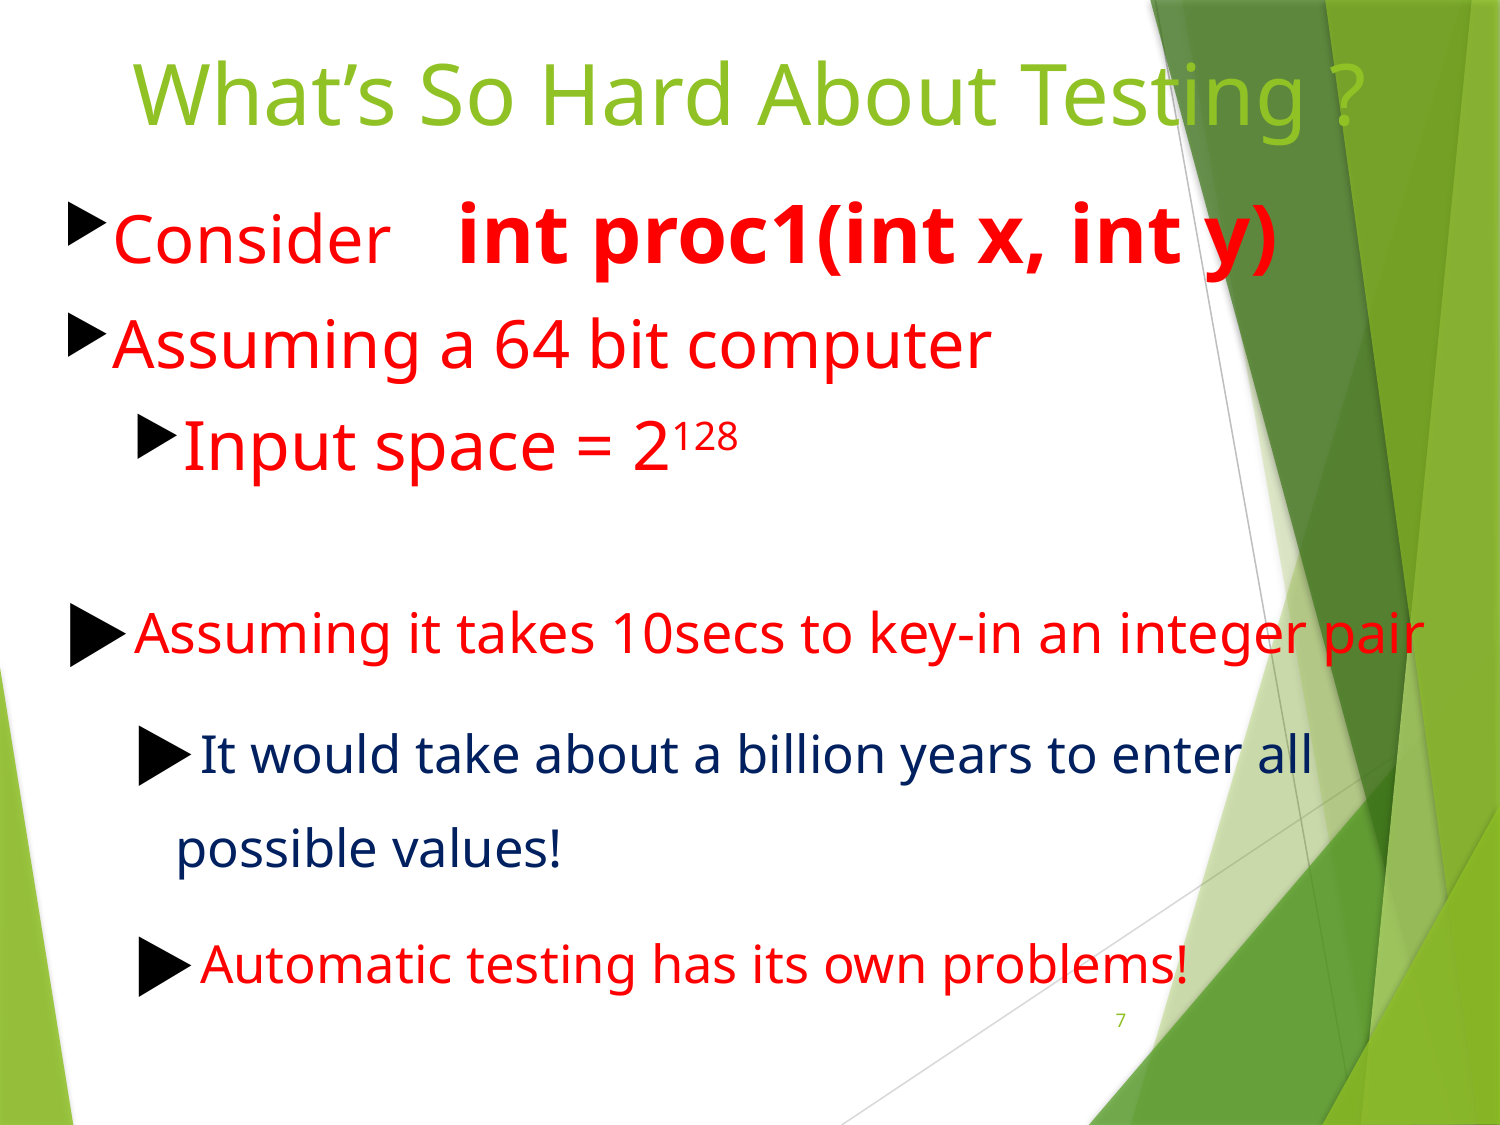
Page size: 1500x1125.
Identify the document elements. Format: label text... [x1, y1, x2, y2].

slide_number 7 [1057, 991, 1142, 1051]
list Consider int proc1(int x, int y) Assuming a 64 bit computer Input space = 2128 Assuming it takes 10secs to key-in an integer pair It would take about a billion years to enter all possible values! Automatic testing has its own problems! [47, 176, 1465, 1055]
title What’s So Hard About Testing ? [58, 39, 1442, 173]
